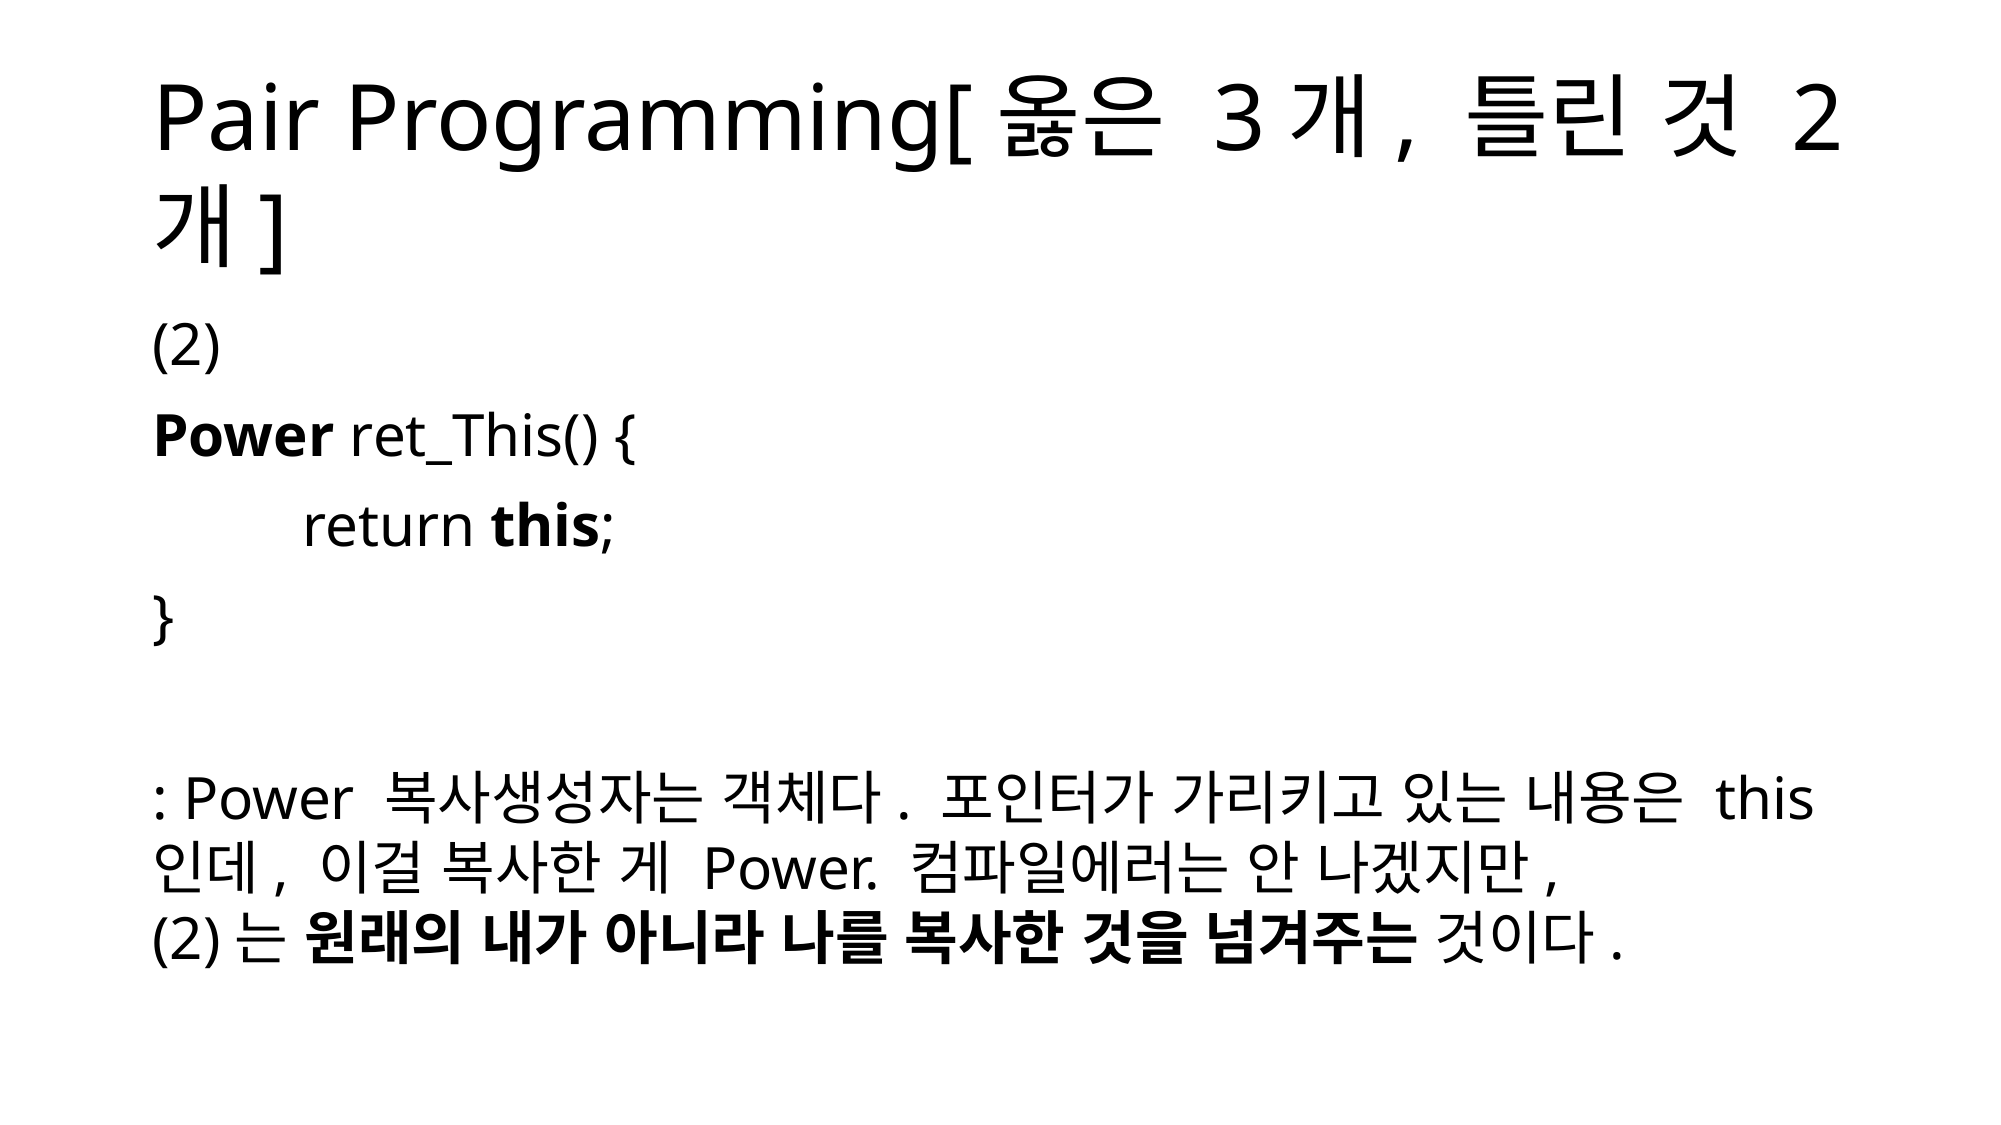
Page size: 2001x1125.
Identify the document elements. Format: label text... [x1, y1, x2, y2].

title Pair Programming[옳은 3개, 틀린 것 2개] [137, 59, 1863, 278]
list (2) Power ret_This() { return this; } : Power 복사생성자는 객체다. 포인터가 가리키고 있는 내용은 this인데, 이걸 복사한 게 Power. 컴파일에러는 안 나겠지만, (2)는 원래의 내가 아니라 나를 복사한 것을 넘겨주는 것이다. [137, 299, 1863, 1014]
